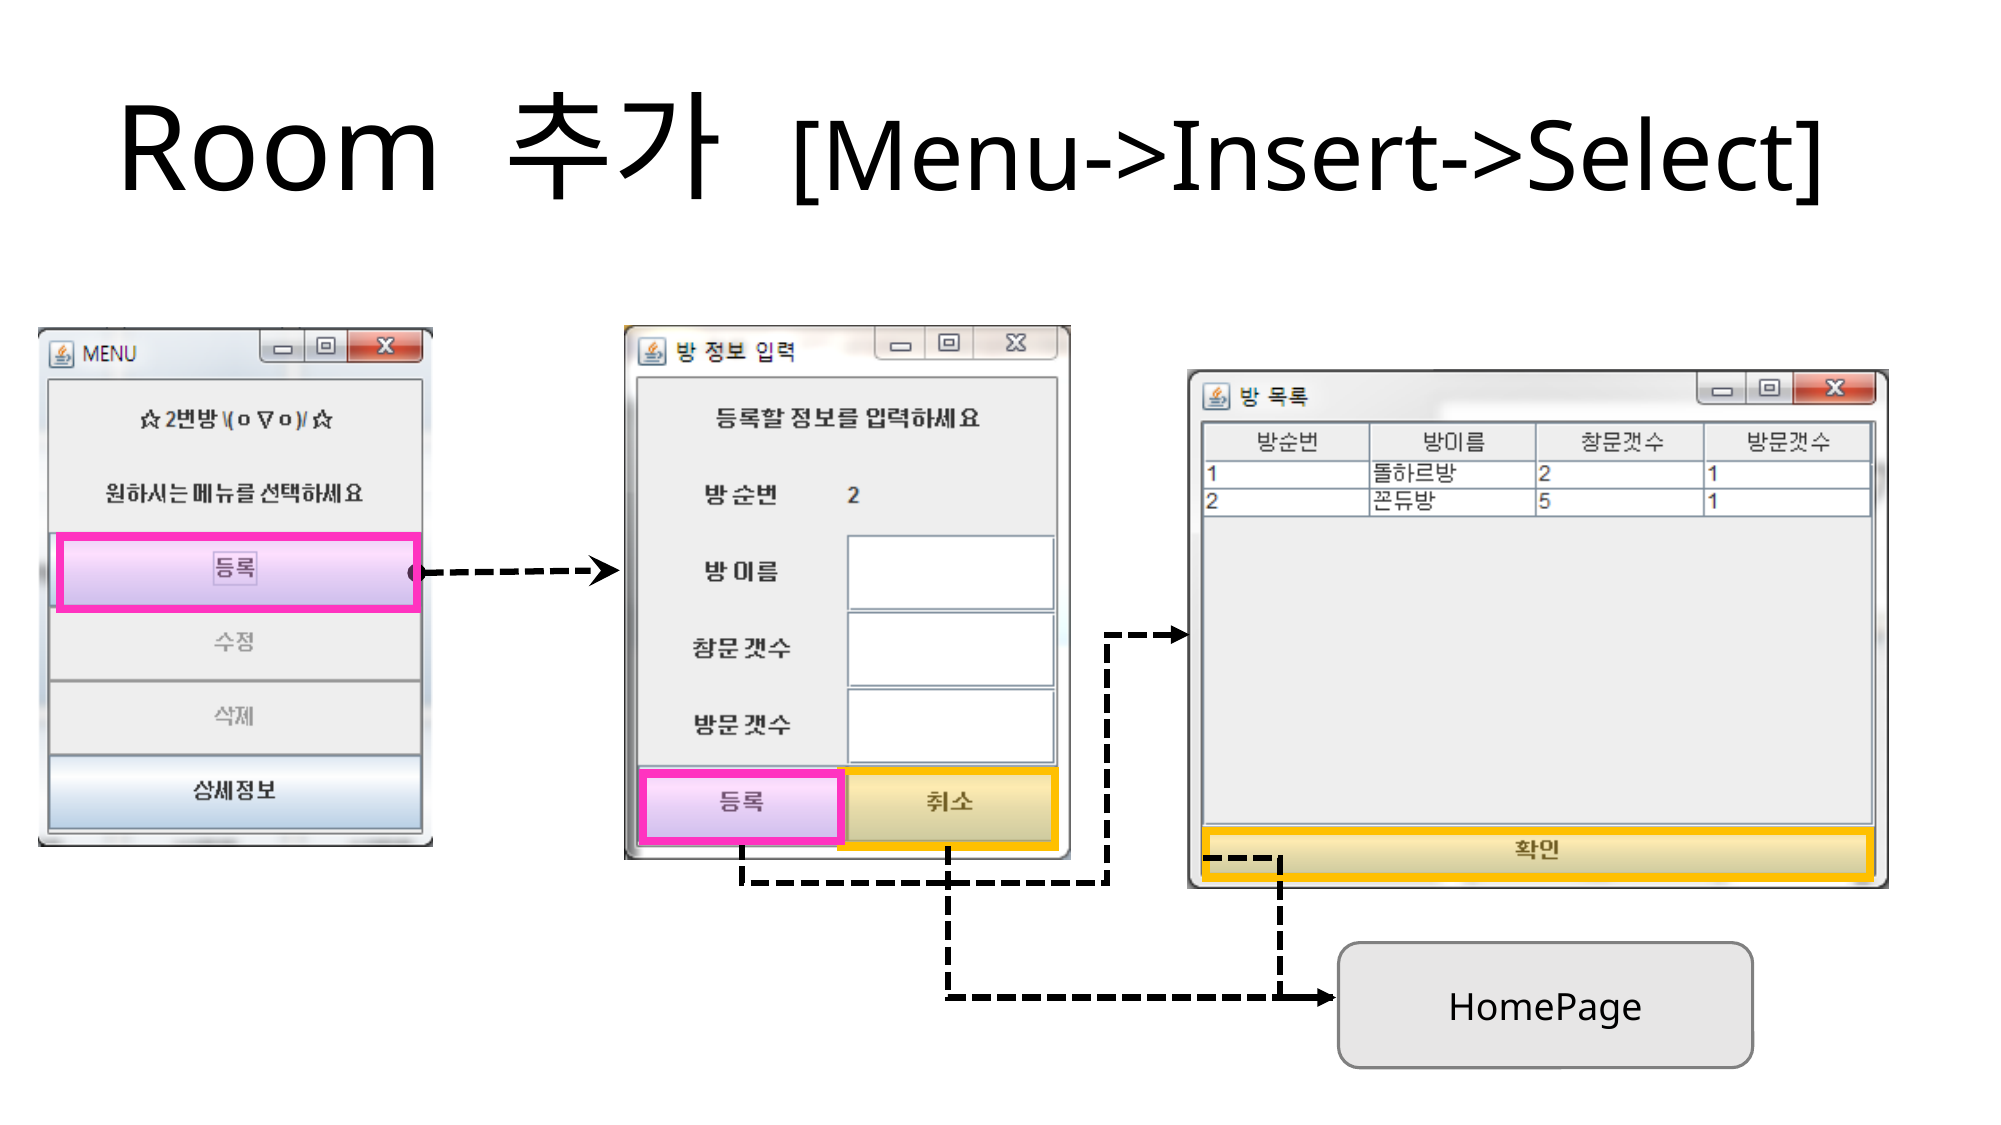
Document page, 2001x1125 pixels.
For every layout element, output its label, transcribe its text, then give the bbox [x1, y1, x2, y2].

picture [1187, 369, 1889, 889]
text_box HomePage [1337, 941, 1754, 1069]
picture [37, 327, 433, 847]
text_box [1175, 628, 1187, 641]
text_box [1203, 858, 1357, 998]
picture [624, 325, 1071, 860]
title Room 추가 [Menu->Insert->Select] [99, 45, 1901, 233]
